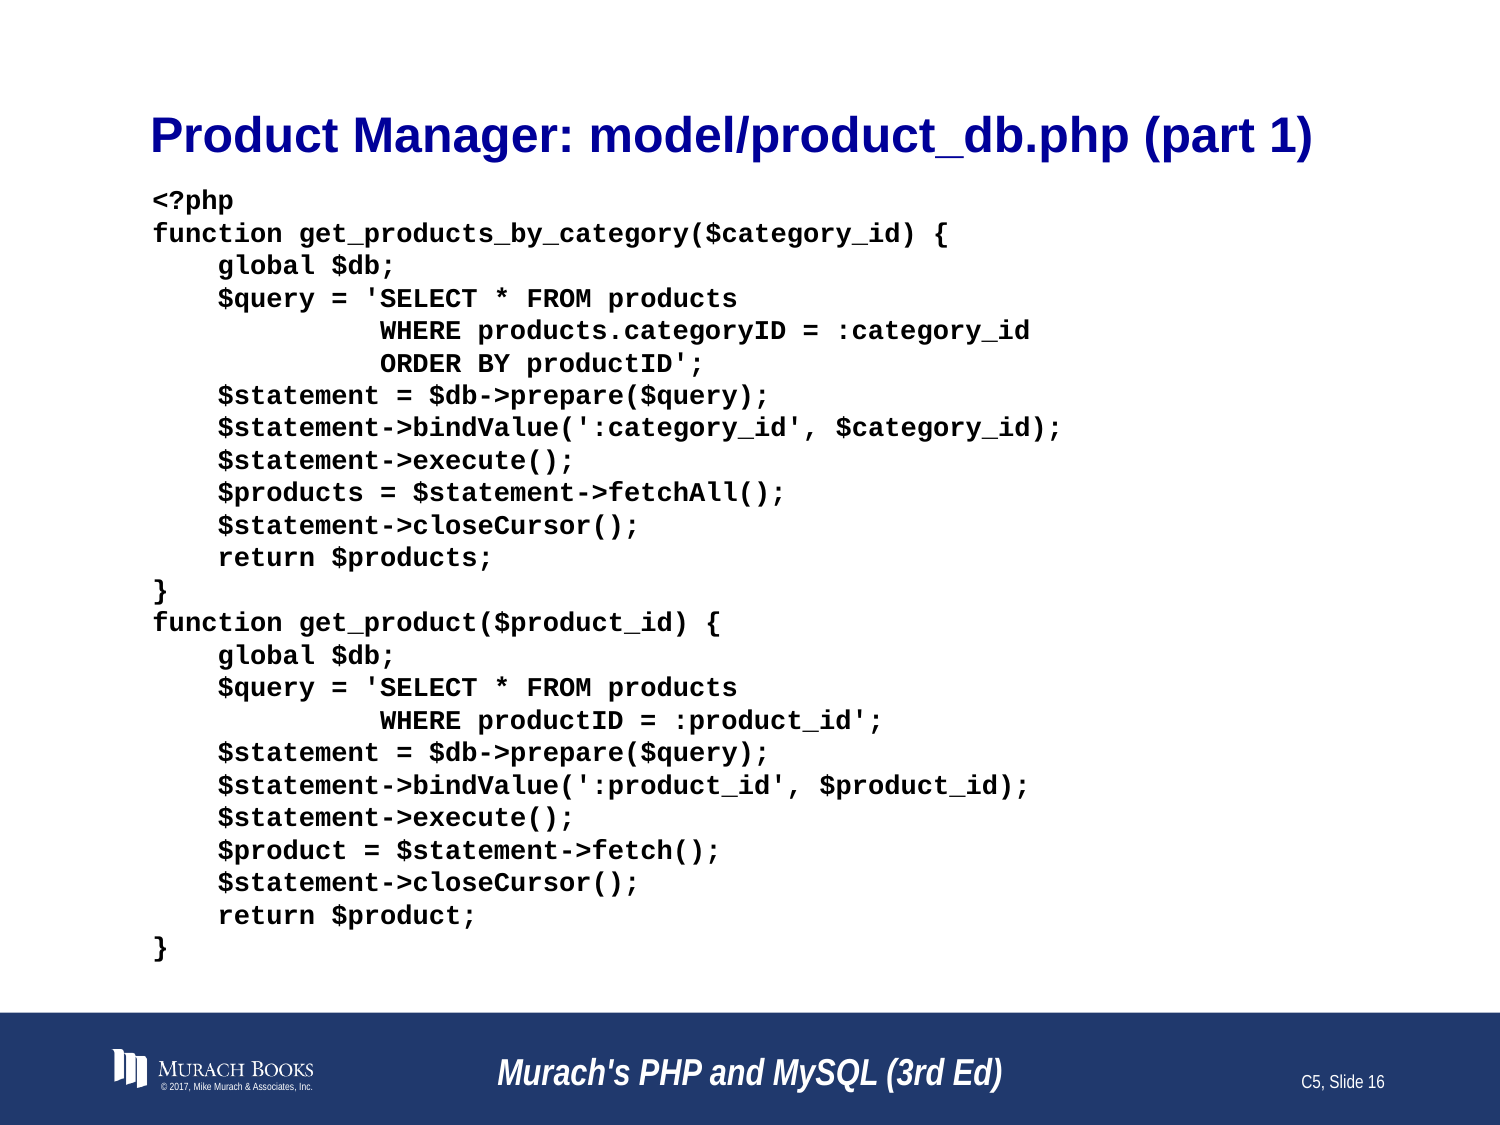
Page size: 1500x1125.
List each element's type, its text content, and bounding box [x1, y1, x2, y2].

slide_number C5, Slide 16 [1087, 1025, 1400, 1100]
title Product Manager: model/product_db.php (part 1) [150, 102, 1350, 164]
list <?php function get_products_by_category($category_id) { global $db; $query = 'SELECT * FROM products WHERE products.categoryID = :category_id ORDER BY productID'; $statement = $db->prepare($query); $statement->bindValue(':category_id', $category_id); $statement->execute(); $products = $statement->fetchAll(); $statement->closeCursor(); return $products; } function get_product($product_id) { global $db; $query = 'SELECT * FROM products WHERE productID = :product_id'; $statement = $db->prepare($query); $statement->bindValue(':product_id', $product_id); $statement->execute(); $product = $statement->fetch(); $statement->closeCursor(); return $product; } [137, 174, 1350, 975]
footer © 2017, Mike Murach & Associates, Inc. [12, 1025, 463, 1100]
slide_number Murach's PHP and MySQL (3rd Ed) [463, 1025, 1050, 1100]
